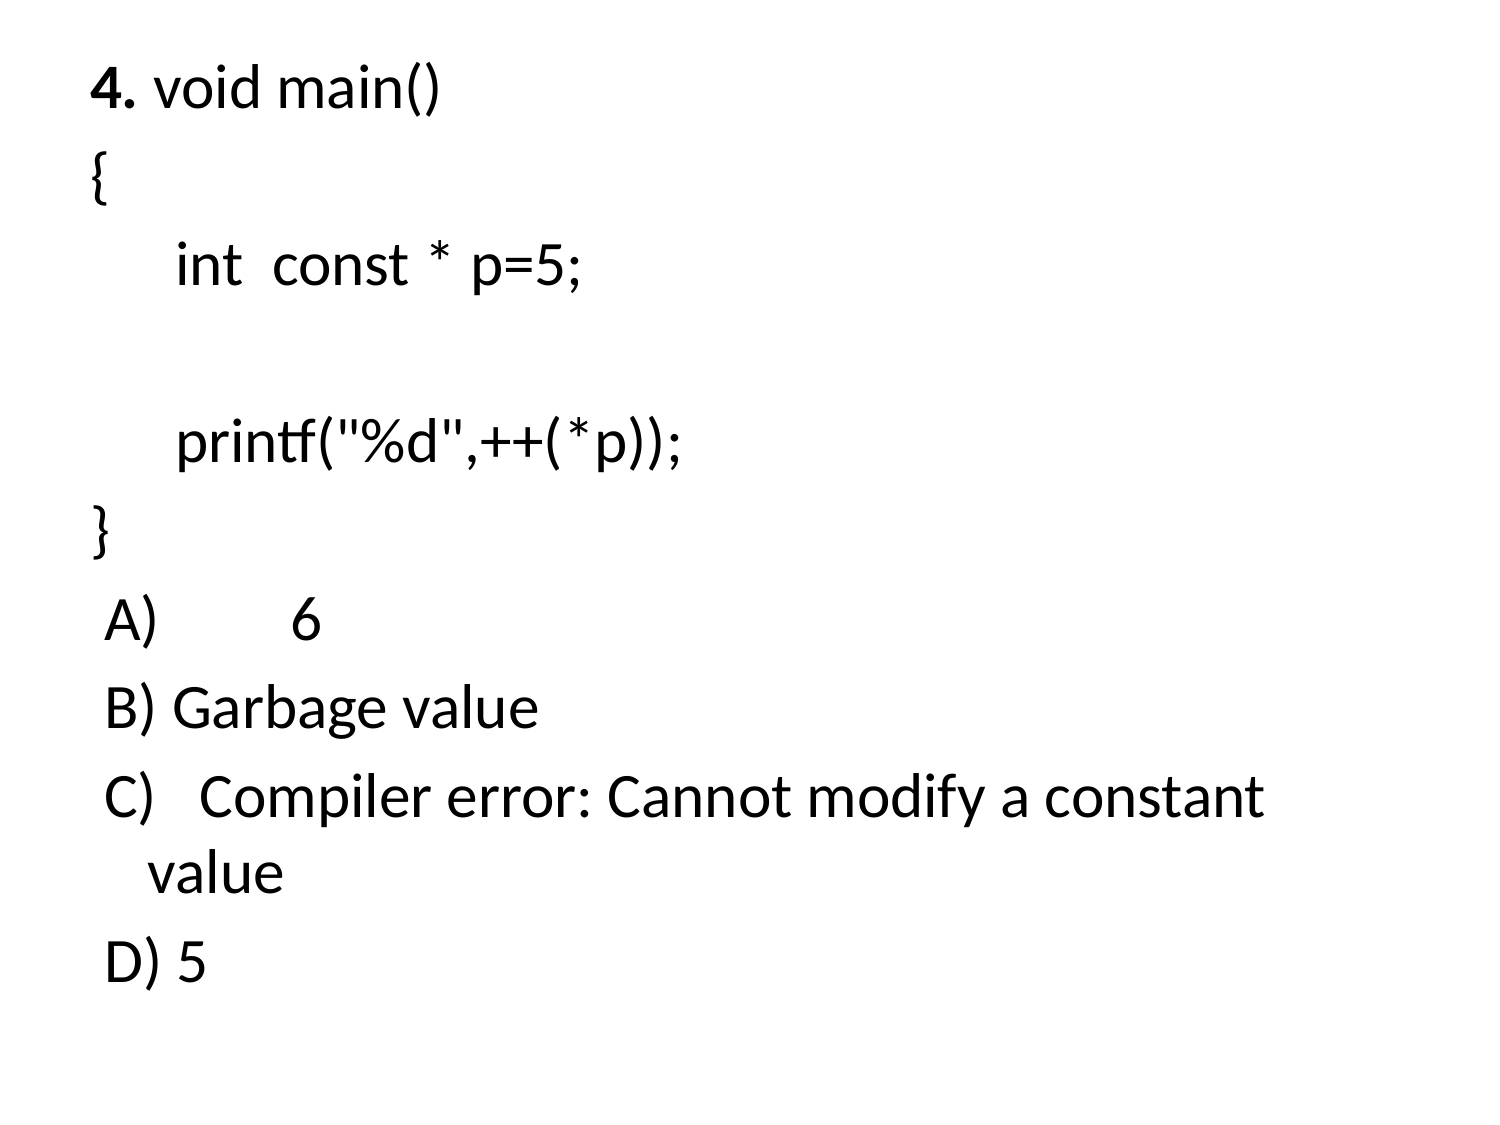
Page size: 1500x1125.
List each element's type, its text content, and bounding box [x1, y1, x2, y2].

list 4. void main() { int const * p=5; printf("%d",++(*p)); } A) 6 B) Garbage value C) Compiler error: Cannot modify a constant value D) 5 [75, 37, 1425, 1005]
